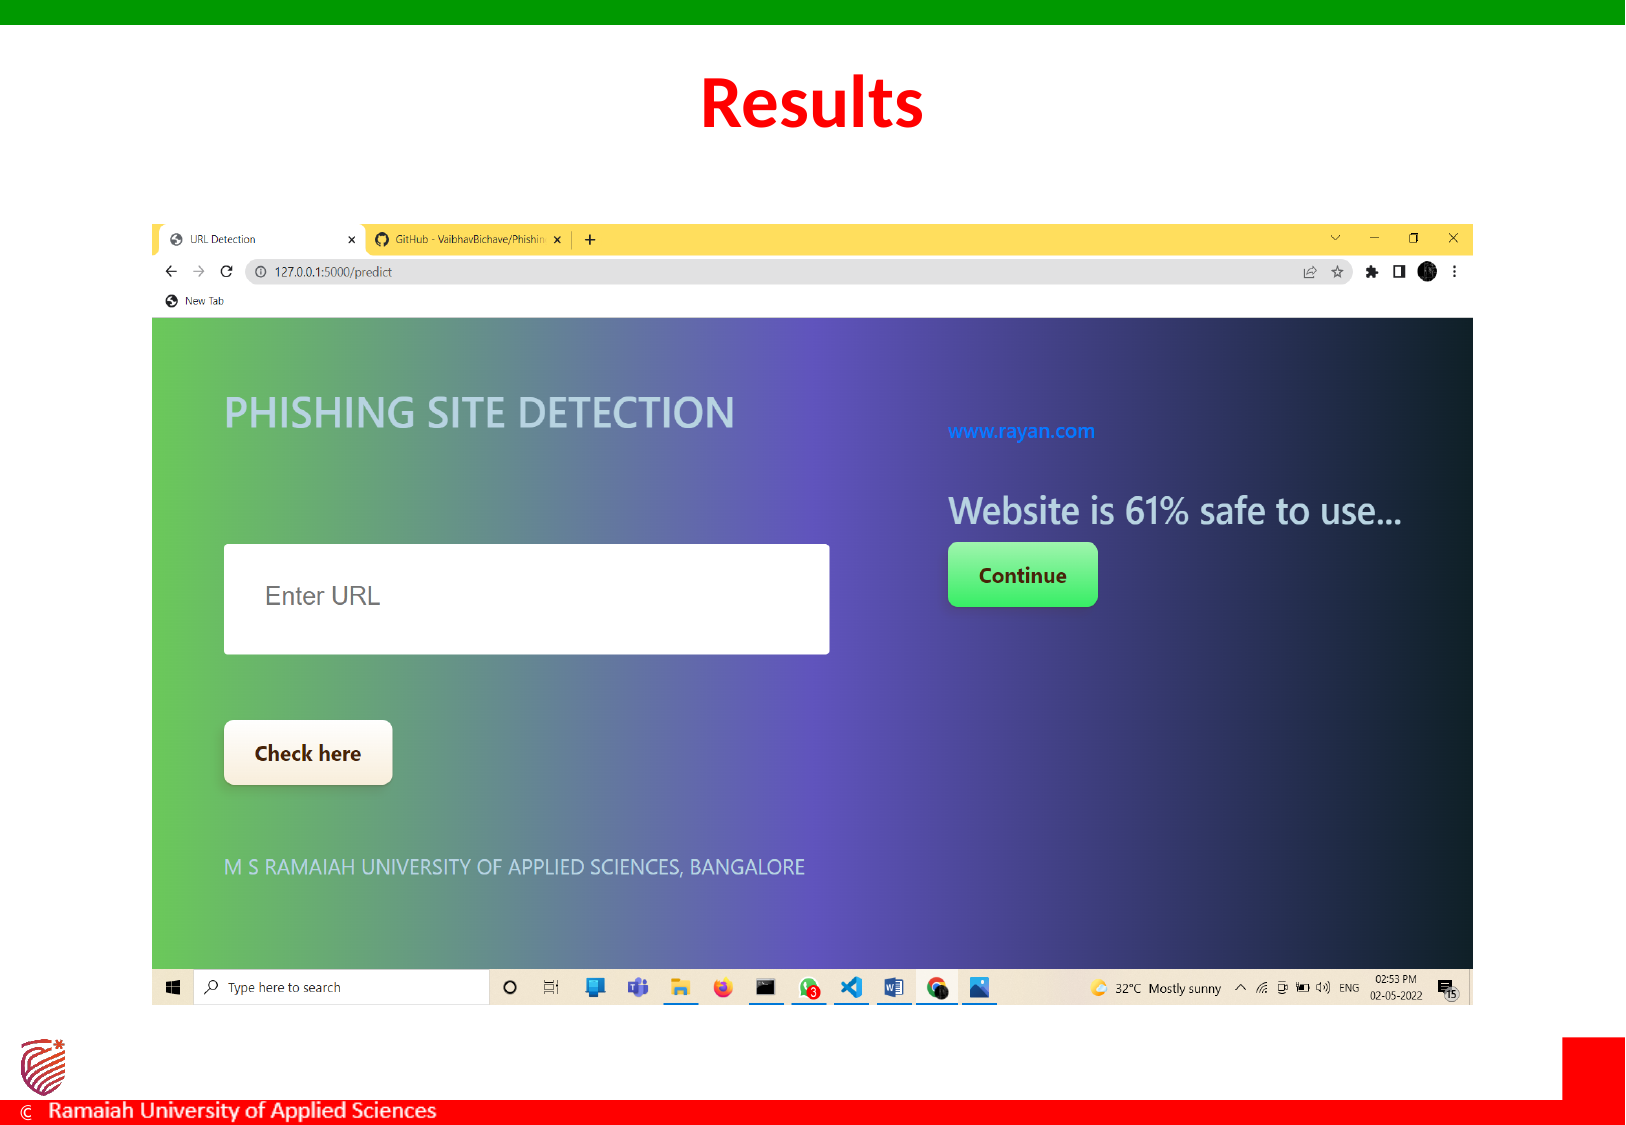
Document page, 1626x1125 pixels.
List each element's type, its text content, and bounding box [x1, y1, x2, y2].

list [152, 224, 1473, 1006]
picture [44, 1100, 442, 1125]
picture [21, 1039, 65, 1096]
title Results [81, 45, 1544, 173]
